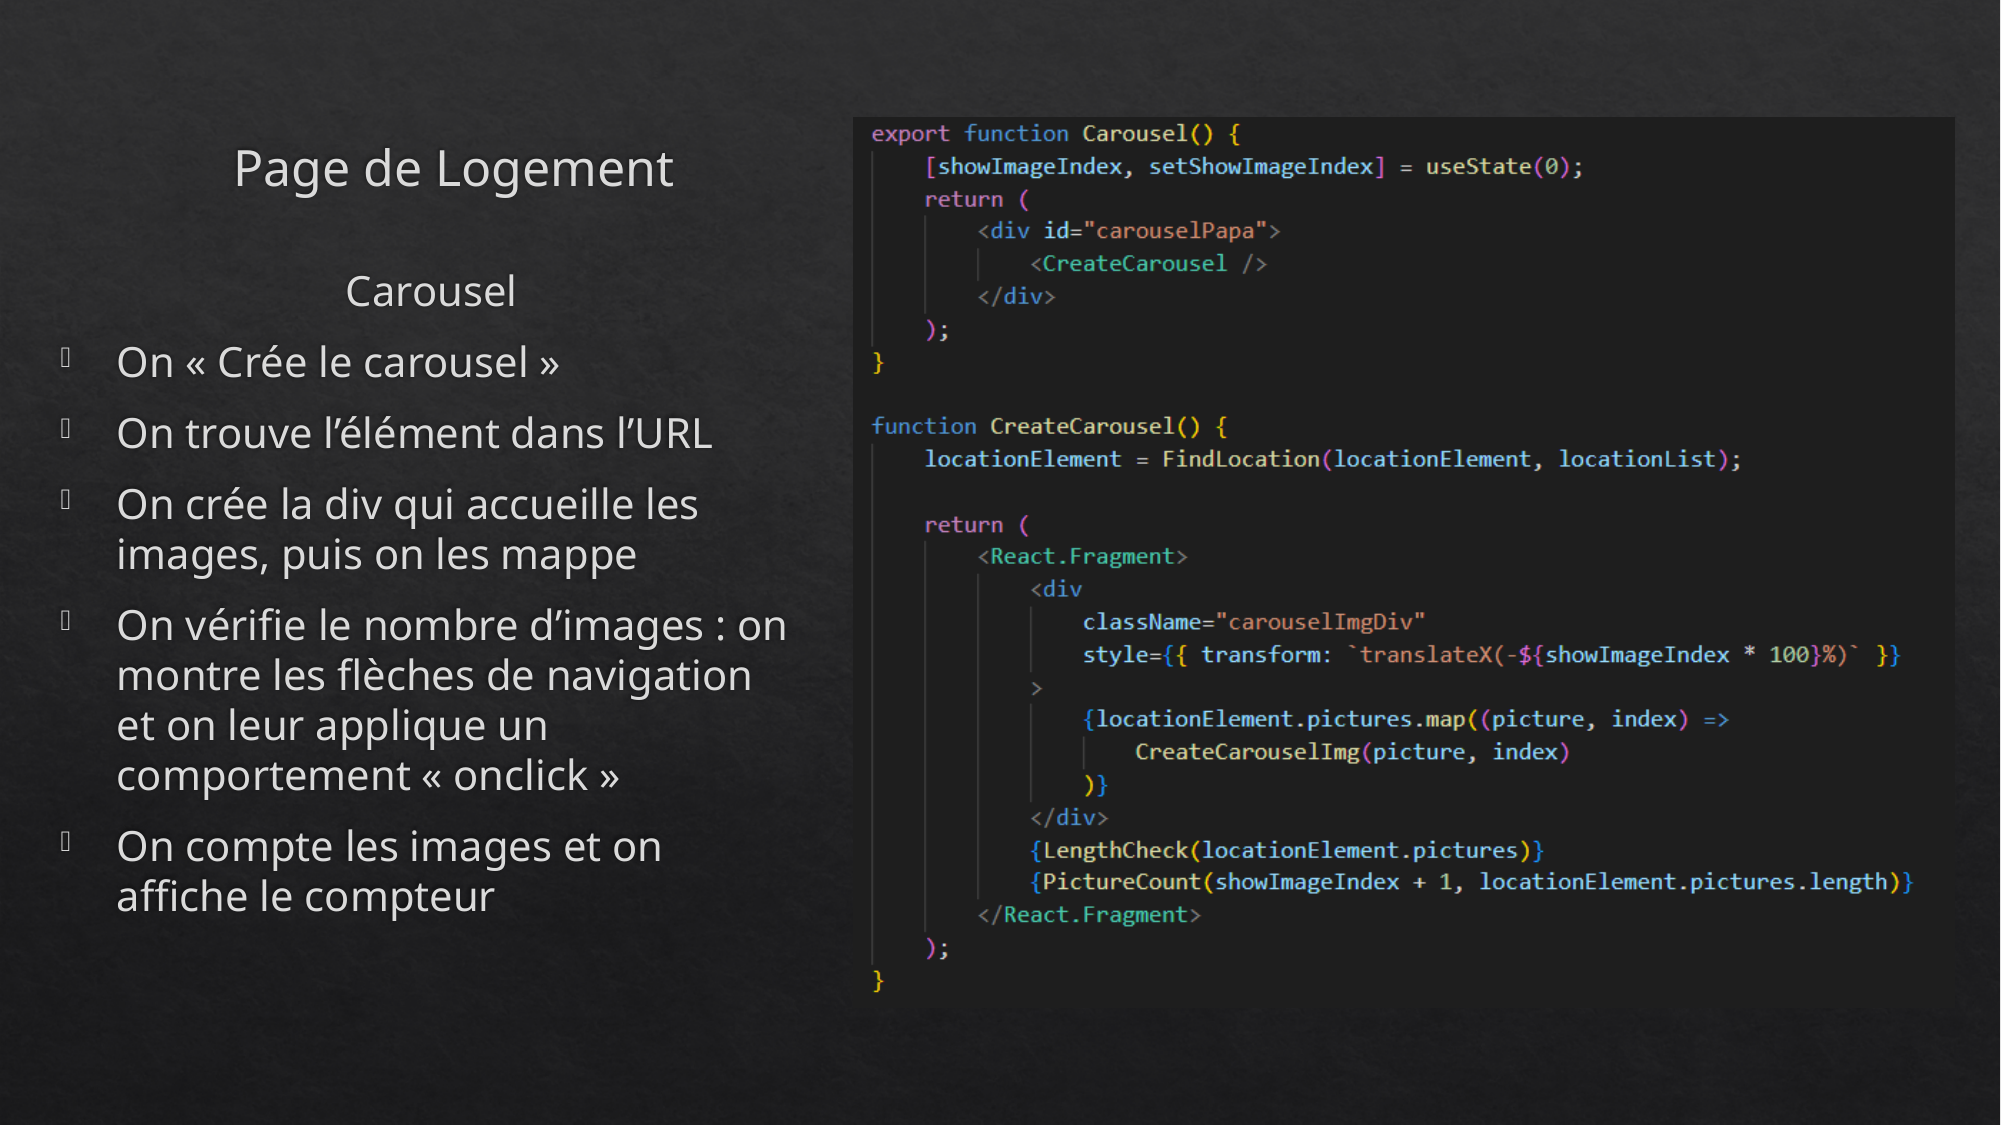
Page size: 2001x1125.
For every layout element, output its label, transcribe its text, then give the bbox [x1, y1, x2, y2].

title Page de Logement [149, 120, 758, 204]
picture [853, 116, 1955, 1009]
list Carousel On « Crée le carousel » On trouve l’élément dans l’URL On crée la div qui accueille les images, puis on les mappe On vérifie le nombre d’images : on montre les flèches de navigation et on leur applique un comportement « onclick » On compte les images et on affiche le compteur [45, 257, 818, 1030]
